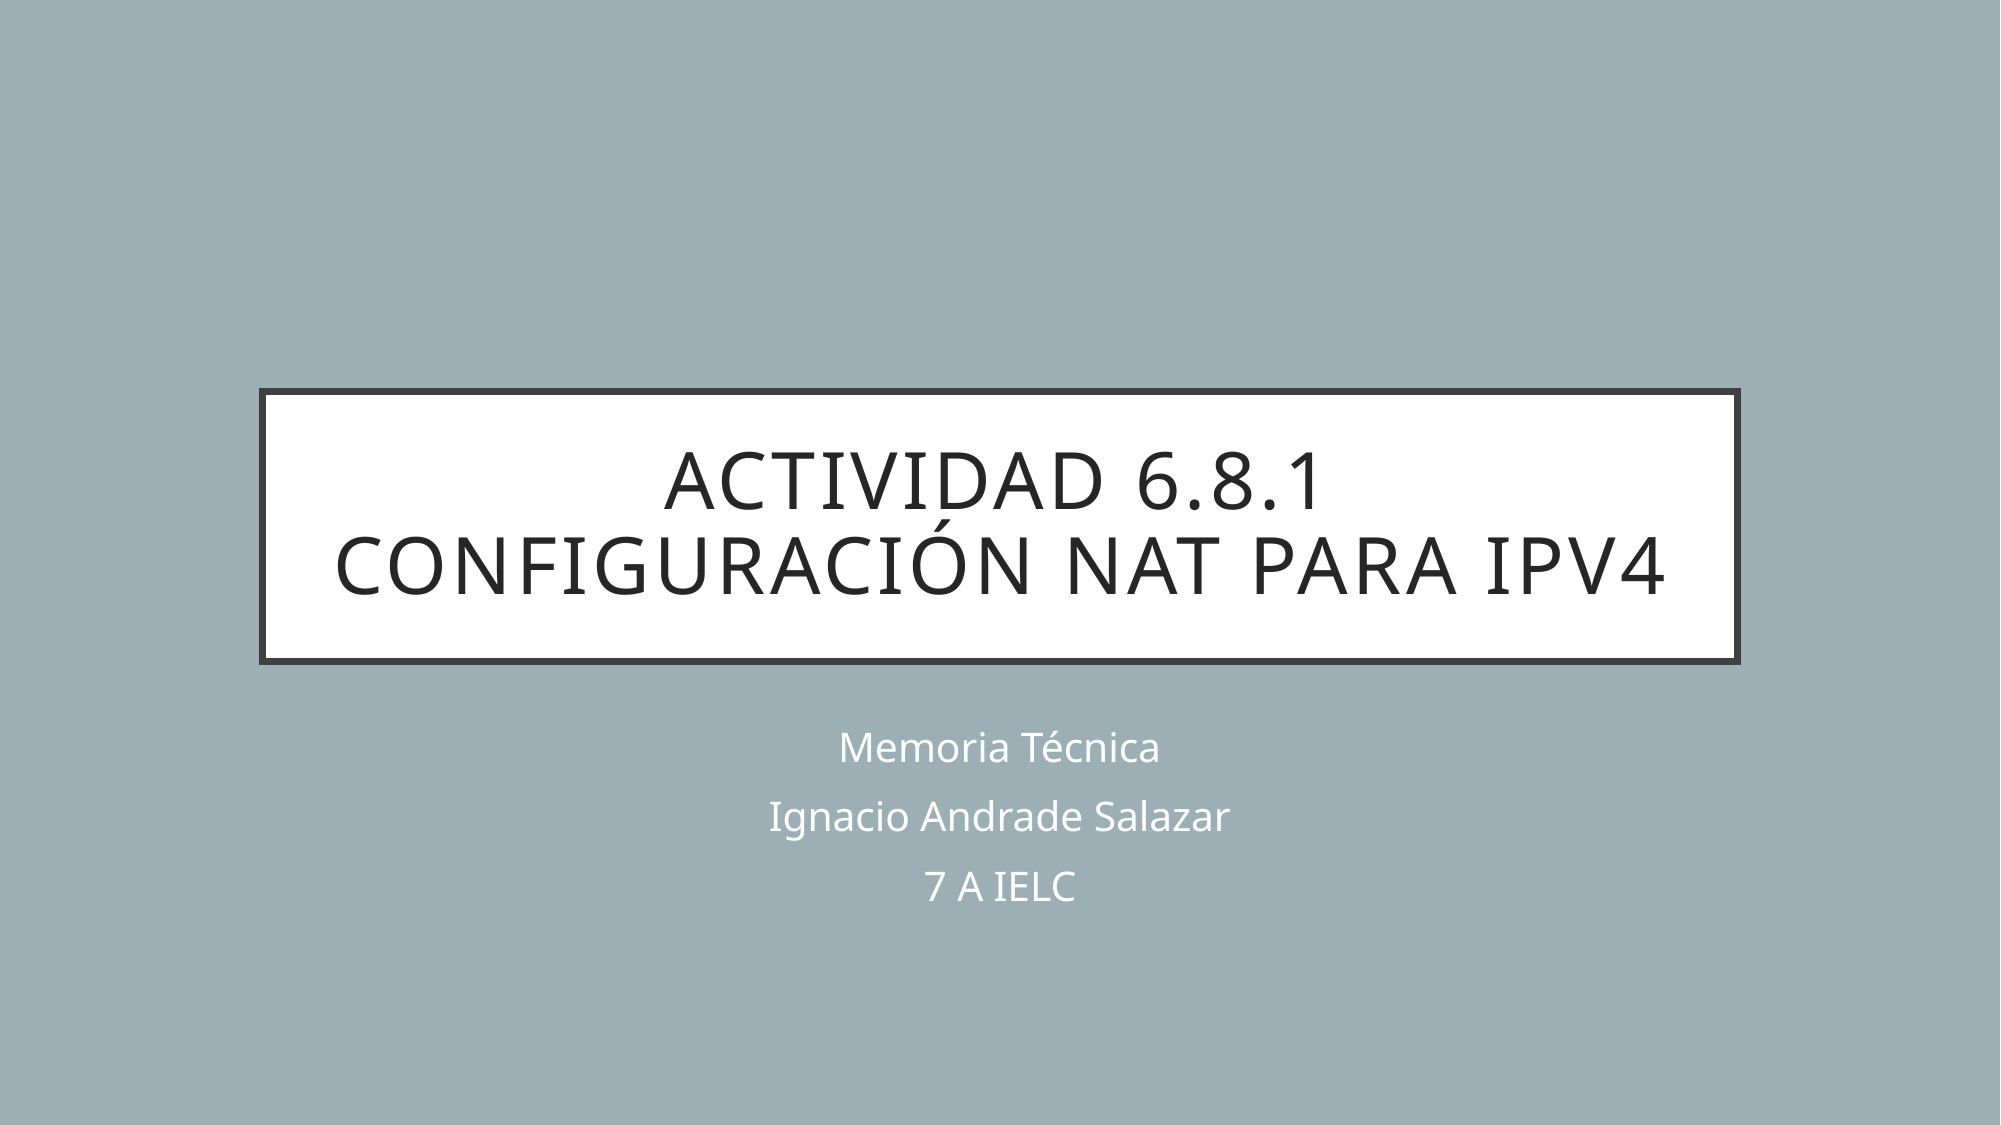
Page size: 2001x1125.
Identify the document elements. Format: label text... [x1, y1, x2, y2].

subtitle Memoria Técnica Ignacio Andrade Salazar 7 A IELC [442, 713, 1558, 918]
title Actividad 6.8.1 Configuración NAT PARA IPV4 [259, 388, 1741, 665]
